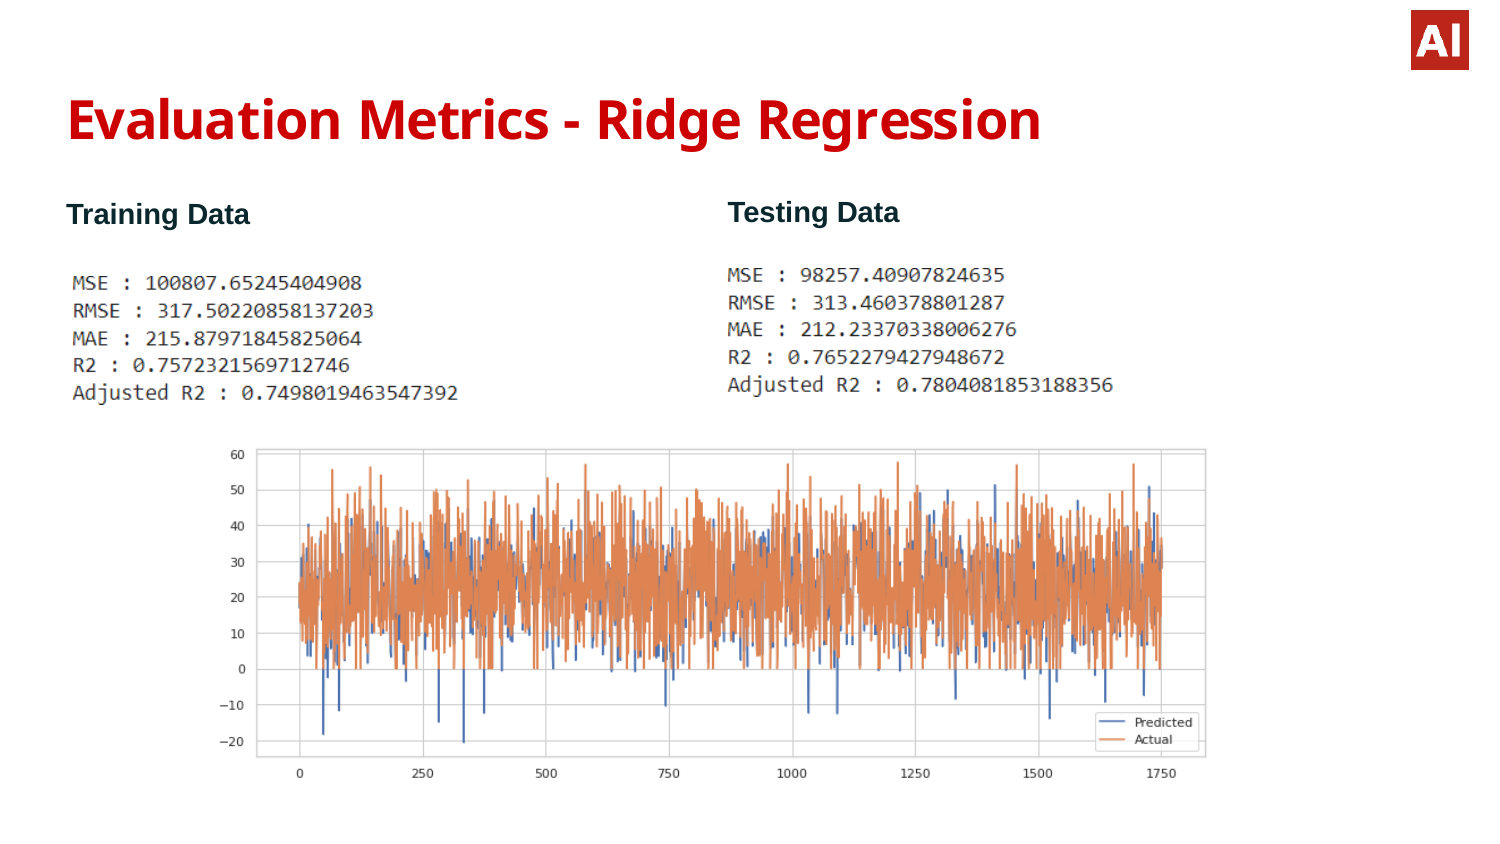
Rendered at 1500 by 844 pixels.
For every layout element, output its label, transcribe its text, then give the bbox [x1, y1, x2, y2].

text_box Training Data [64, 193, 255, 231]
picture [726, 268, 1114, 397]
title Evaluation Metrics - Ridge Regression [64, 83, 1145, 227]
picture [211, 441, 1213, 788]
text_box Testing Data [725, 190, 905, 228]
picture [1411, 10, 1469, 70]
picture [72, 276, 460, 405]
